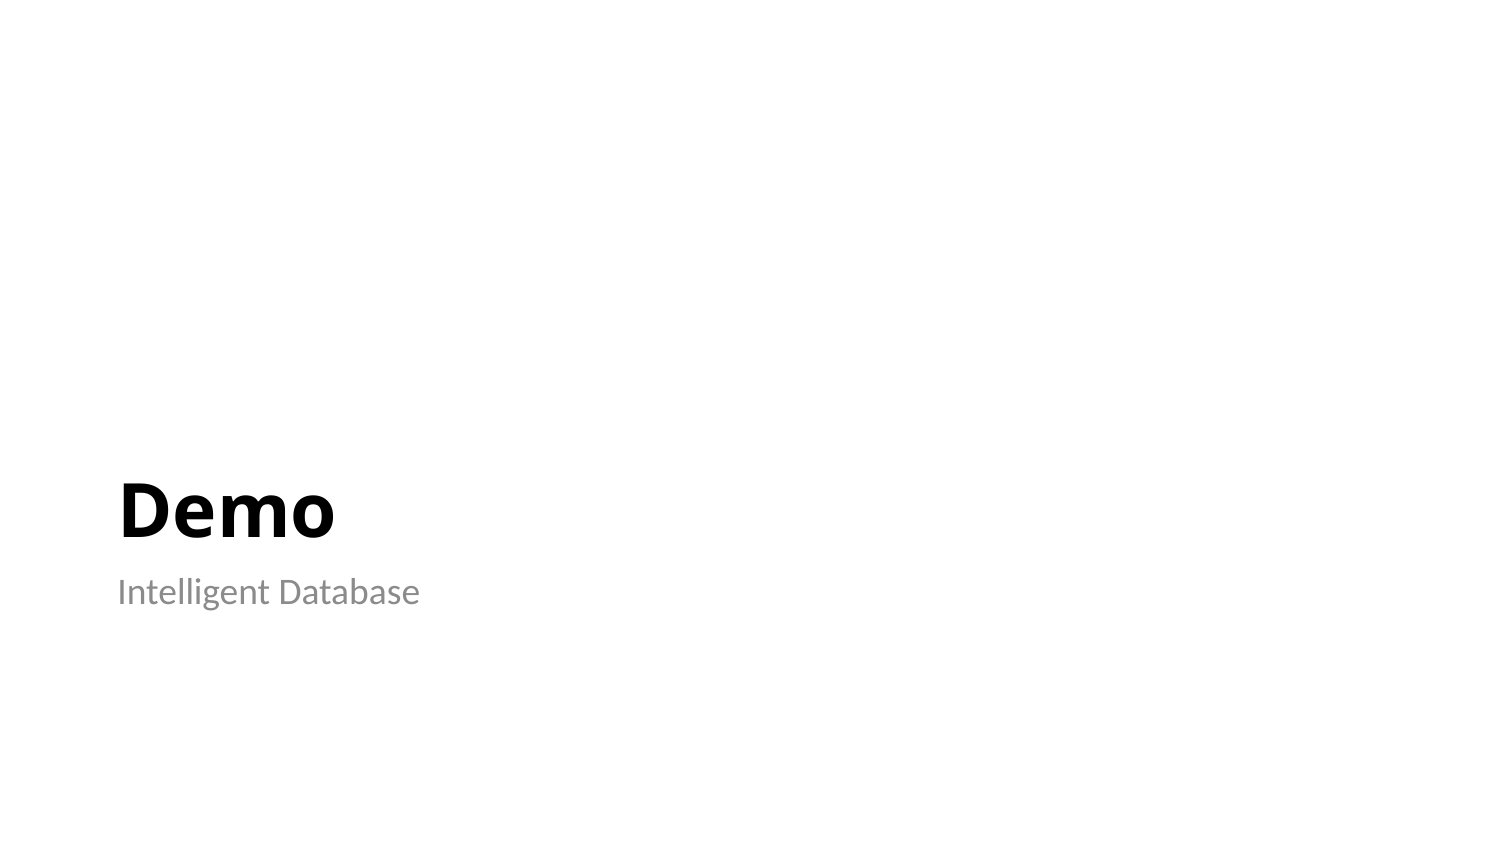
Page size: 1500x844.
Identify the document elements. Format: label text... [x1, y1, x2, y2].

title Demo [102, 210, 1397, 562]
list Intelligent Database [102, 564, 1397, 750]
